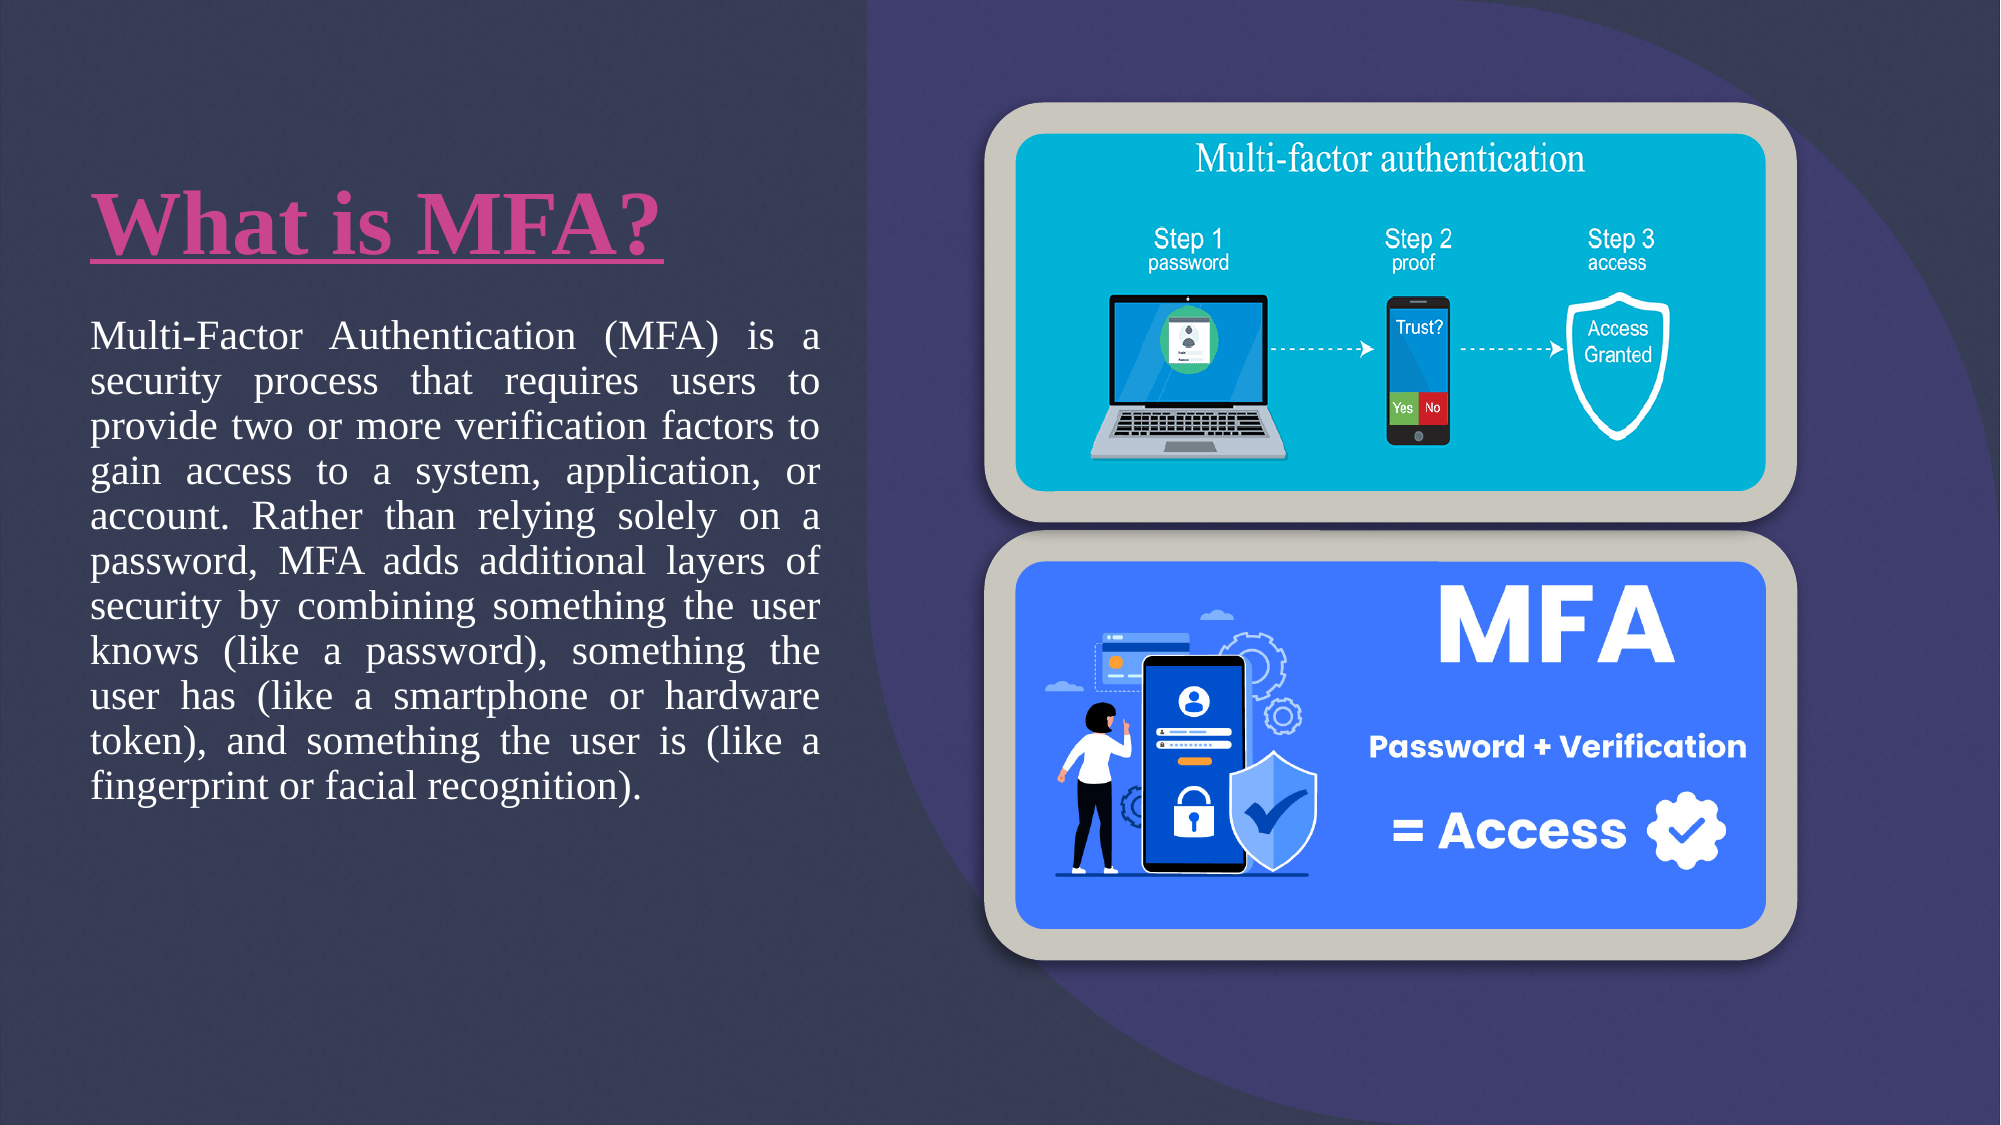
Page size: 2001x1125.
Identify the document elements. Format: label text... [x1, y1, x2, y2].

picture [999, 118, 1782, 507]
text_box [0, 0, 2000, 1125]
picture [999, 545, 1782, 945]
title What is MFA? [75, 64, 837, 282]
text_box Multi-Factor Authentication (MFA) is a security process that requires users to provide two or more verification factors to gain access to a system, application, or account. Rather than relying solely on a password, MFA adds additional layers of security by combining something the user knows (like a password), something the user has (like a smartphone or hardware token), and something the user is (like a fingerprint or facial recognition). [75, 305, 837, 944]
